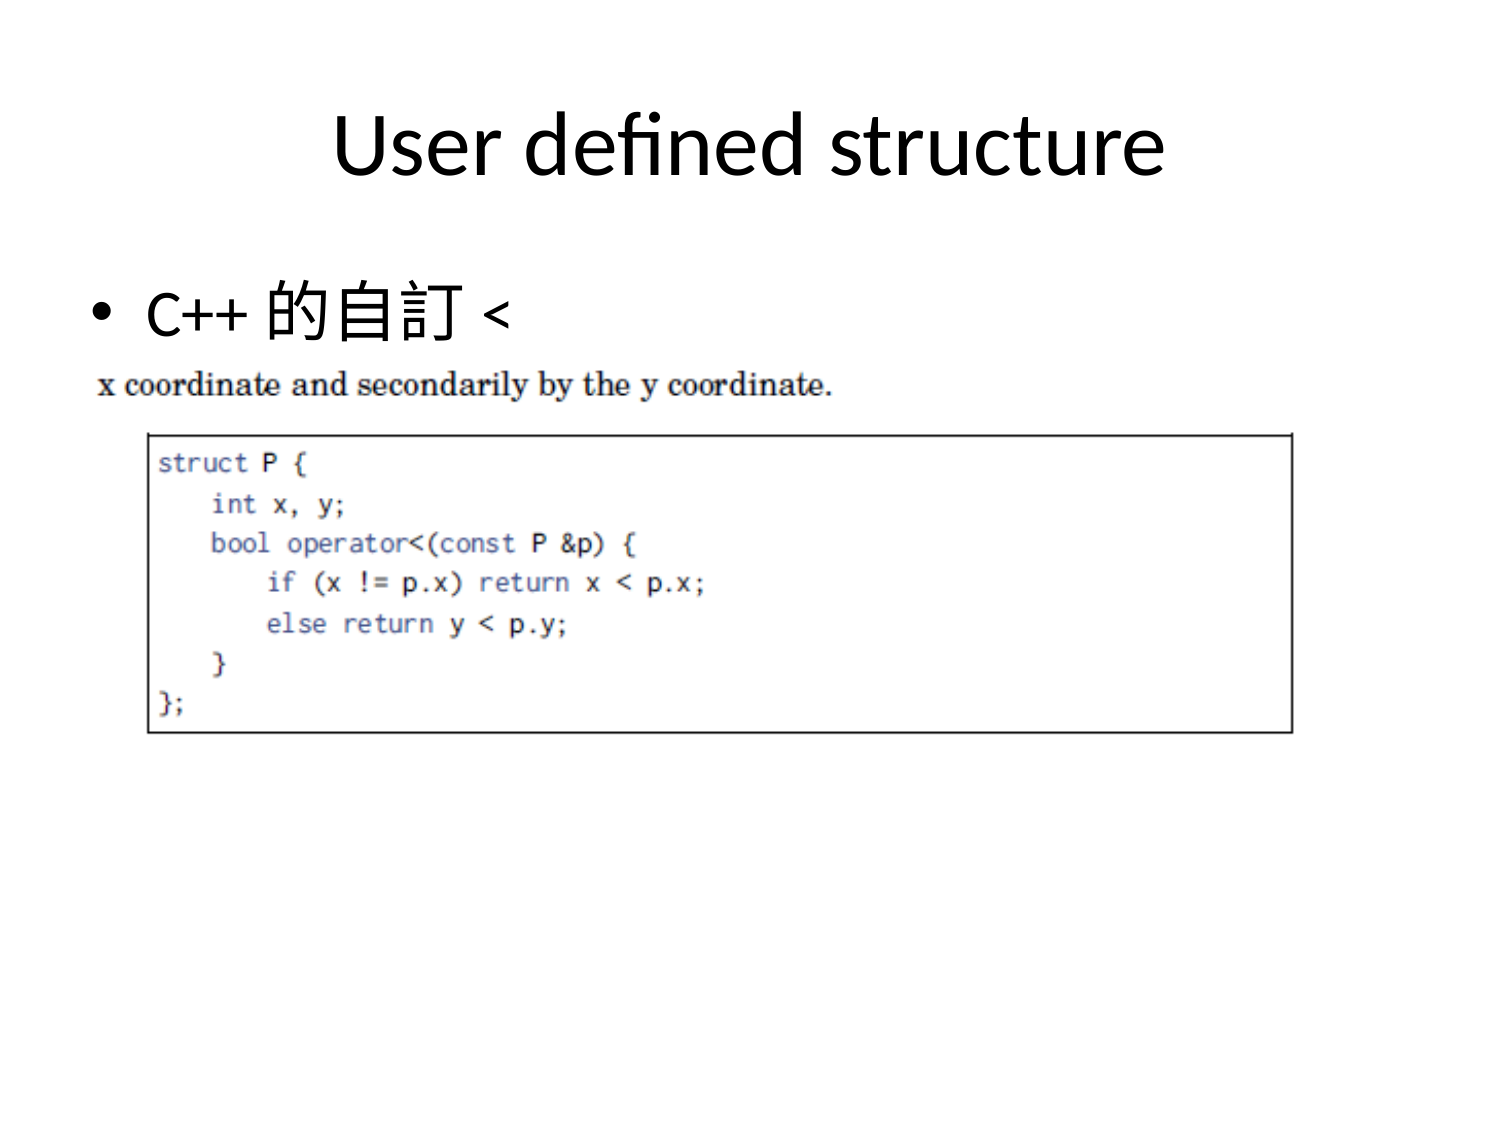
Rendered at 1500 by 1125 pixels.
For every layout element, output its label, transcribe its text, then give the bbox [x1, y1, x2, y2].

picture [88, 361, 1341, 827]
title User defined structure [75, 45, 1425, 233]
list C++的自訂< [75, 262, 1425, 1005]
